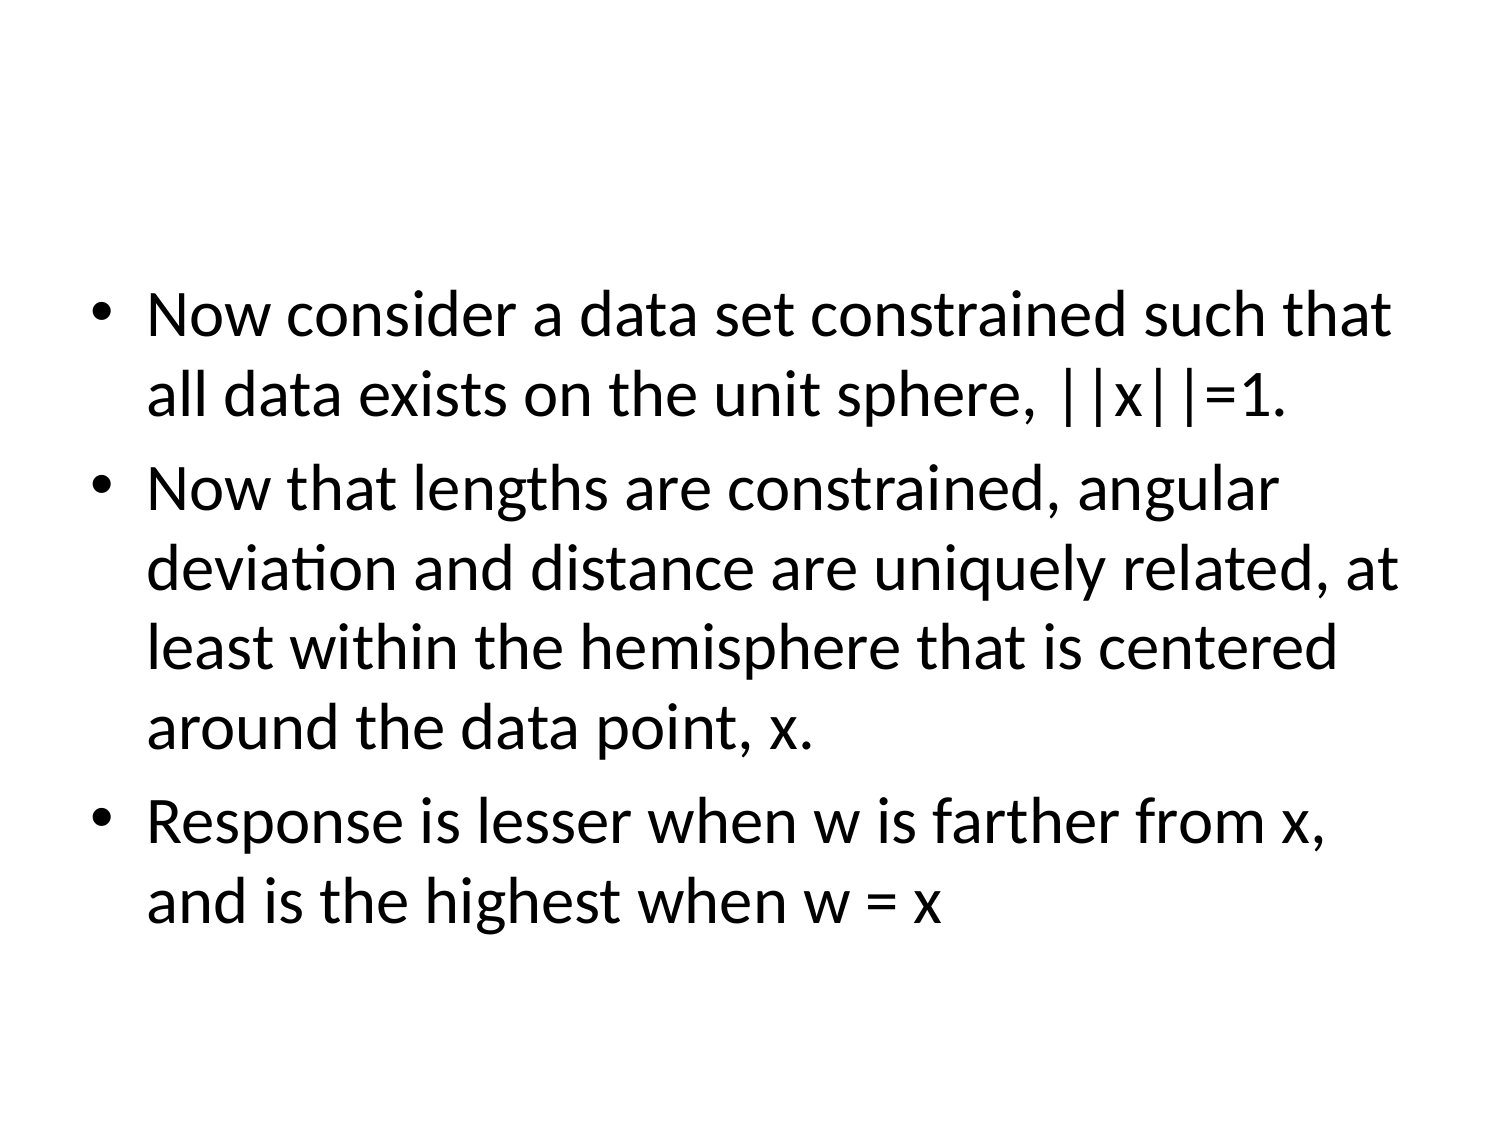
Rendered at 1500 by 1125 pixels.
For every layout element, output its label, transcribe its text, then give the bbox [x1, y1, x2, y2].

list Now consider a data set constrained such that all data exists on the unit sphere, ||x||=1. Now that lengths are constrained, angular deviation and distance are uniquely related, at least within the hemisphere that is centered around the data point, x. Response is lesser when w is farther from x, and is the highest when w = x [75, 262, 1425, 1005]
